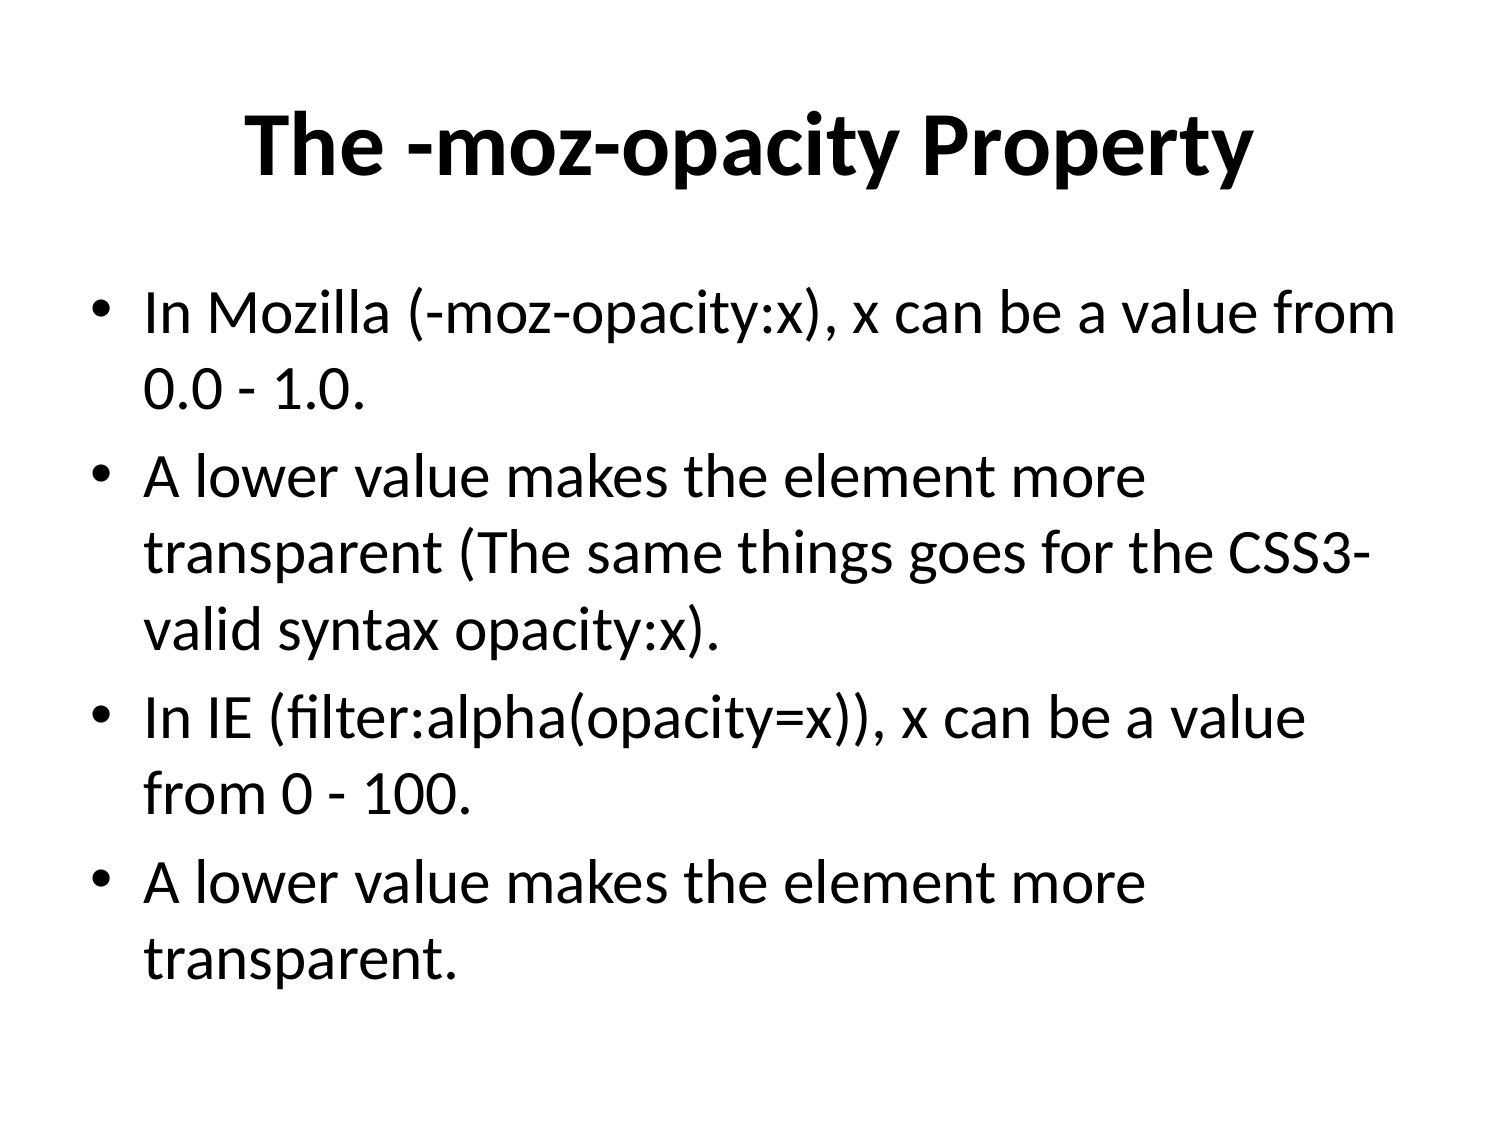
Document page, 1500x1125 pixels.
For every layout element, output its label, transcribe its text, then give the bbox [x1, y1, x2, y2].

title The -moz-opacity Property [75, 45, 1425, 233]
list In Mozilla (-moz-opacity:x), x can be a value from 0.0 - 1.0. A lower value makes the element more transparent (The same things goes for the CSS3-valid syntax opacity:x). In IE (filter:alpha(opacity=x)), x can be a value from 0 - 100. A lower value makes the element more transparent. [75, 262, 1425, 1005]
